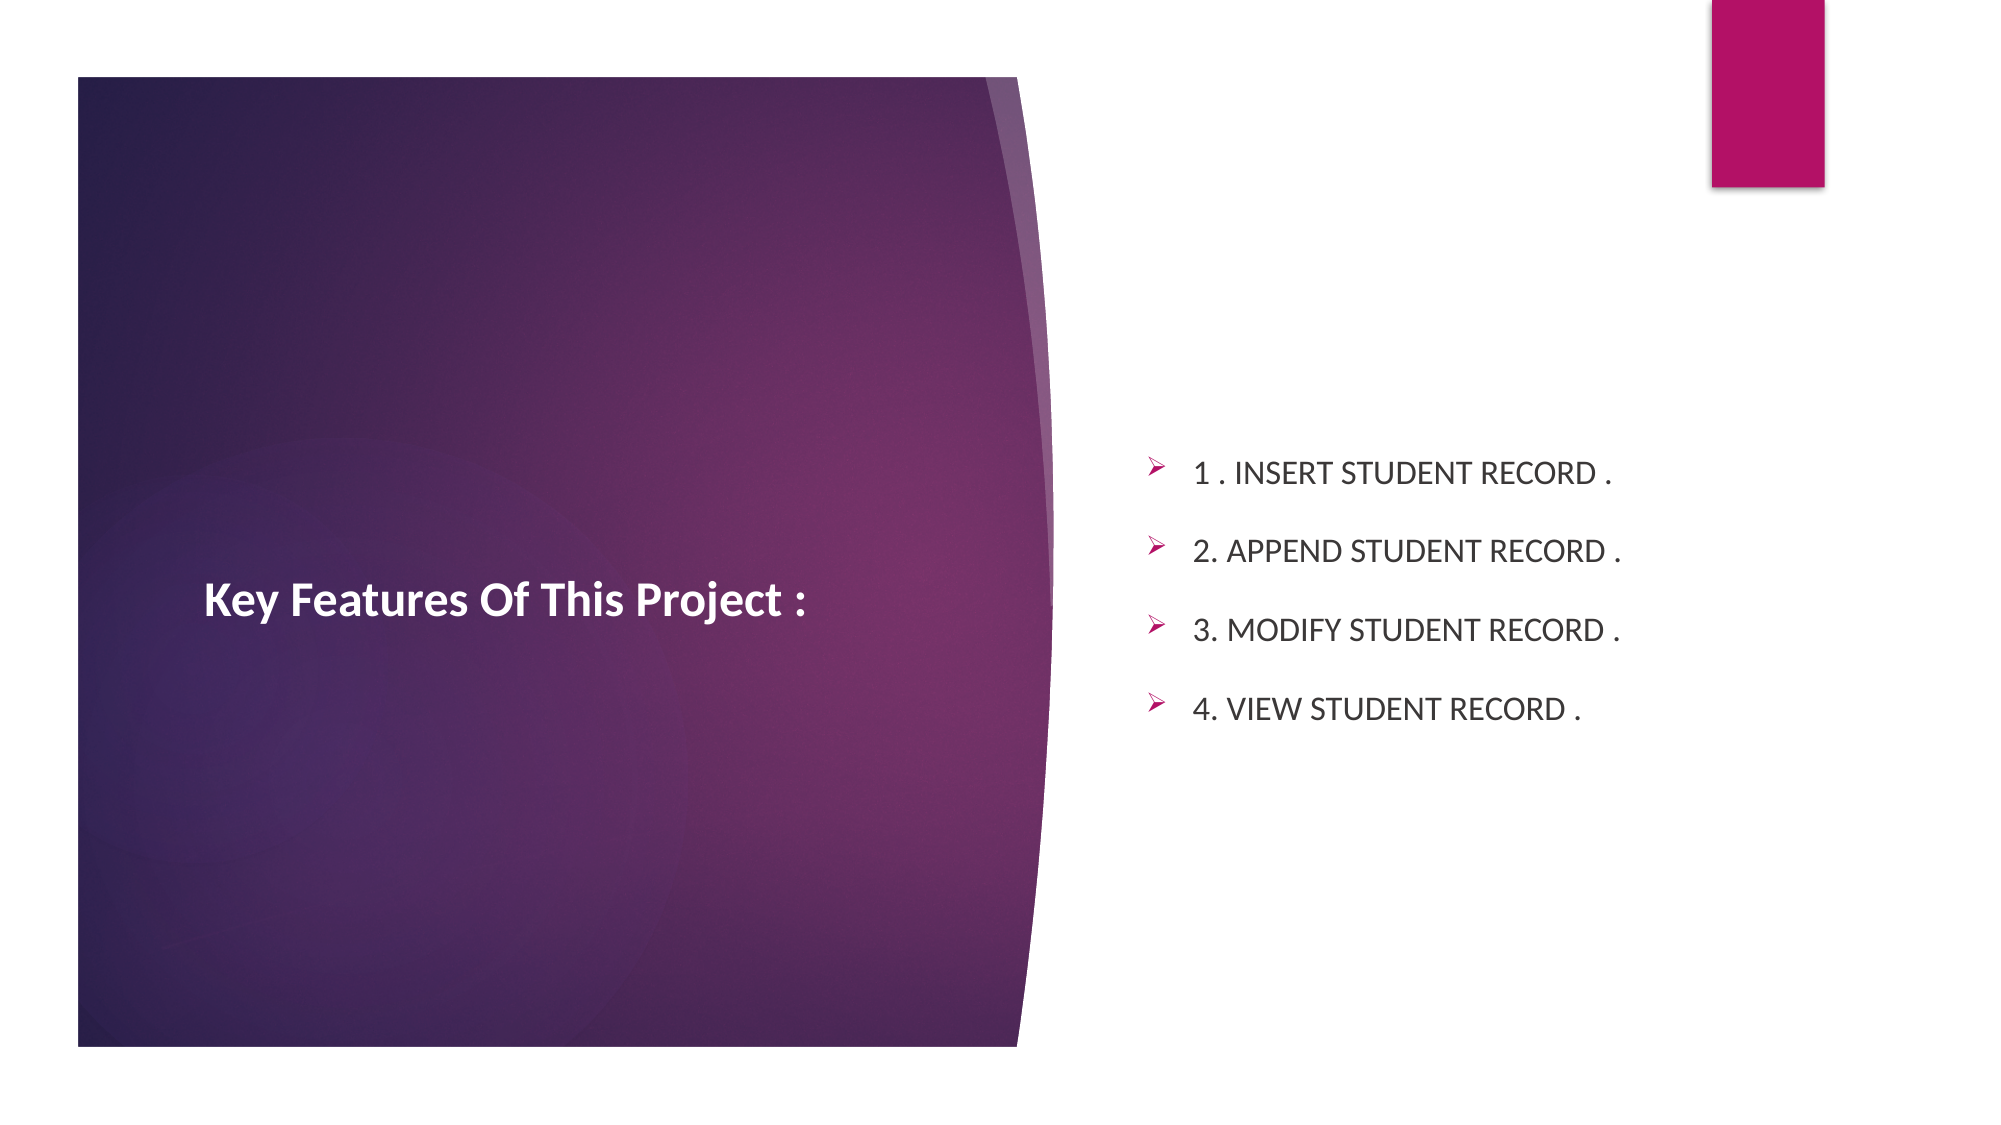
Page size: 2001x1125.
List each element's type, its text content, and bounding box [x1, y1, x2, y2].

list 1 . Insert Student Record . 2. Append Student Record . 3. Modify Student Record . 4. View Student Record . [1131, 439, 1748, 814]
title Key Features Of This Project : [189, 439, 904, 814]
